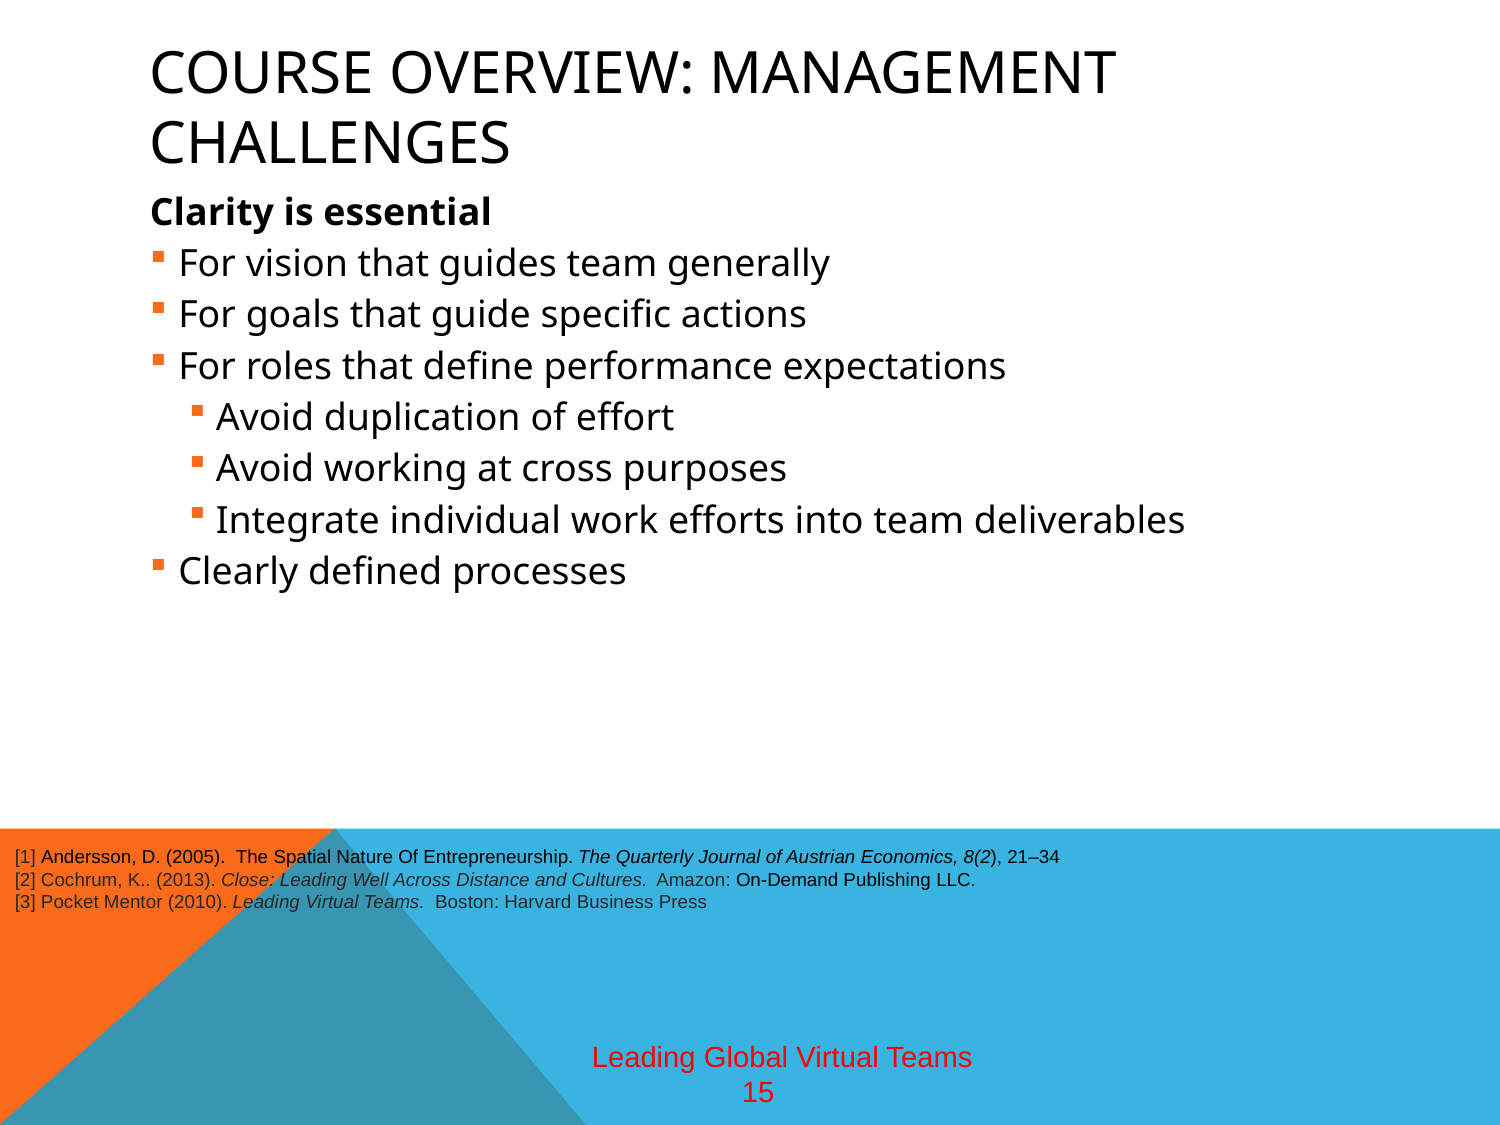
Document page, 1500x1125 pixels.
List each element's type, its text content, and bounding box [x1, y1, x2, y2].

title Course Overview: Management challenges [134, 59, 1500, 150]
list Clarity is essential For vision that guides team generally For goals that guide specific actions For roles that define performance expectations Avoid duplication of effort Avoid working at cross purposes Integrate individual work efforts into team deliverables Clearly defined processes [134, 180, 1369, 768]
text_box [1] Andersson, D. (2005). The Spatial Nature Of Entrepreneurship. The Quarterly Journal of Austrian Economics, 8(2), 21–34 [2] Cochrum, K.. (2013). Close: Leading Well Across Distance and Cultures. Amazon: On-Demand Publishing LLC. [3] Pocket Mentor (2010). Leading Virtual Teams. Boston: Harvard Business Press [0, 837, 1425, 920]
